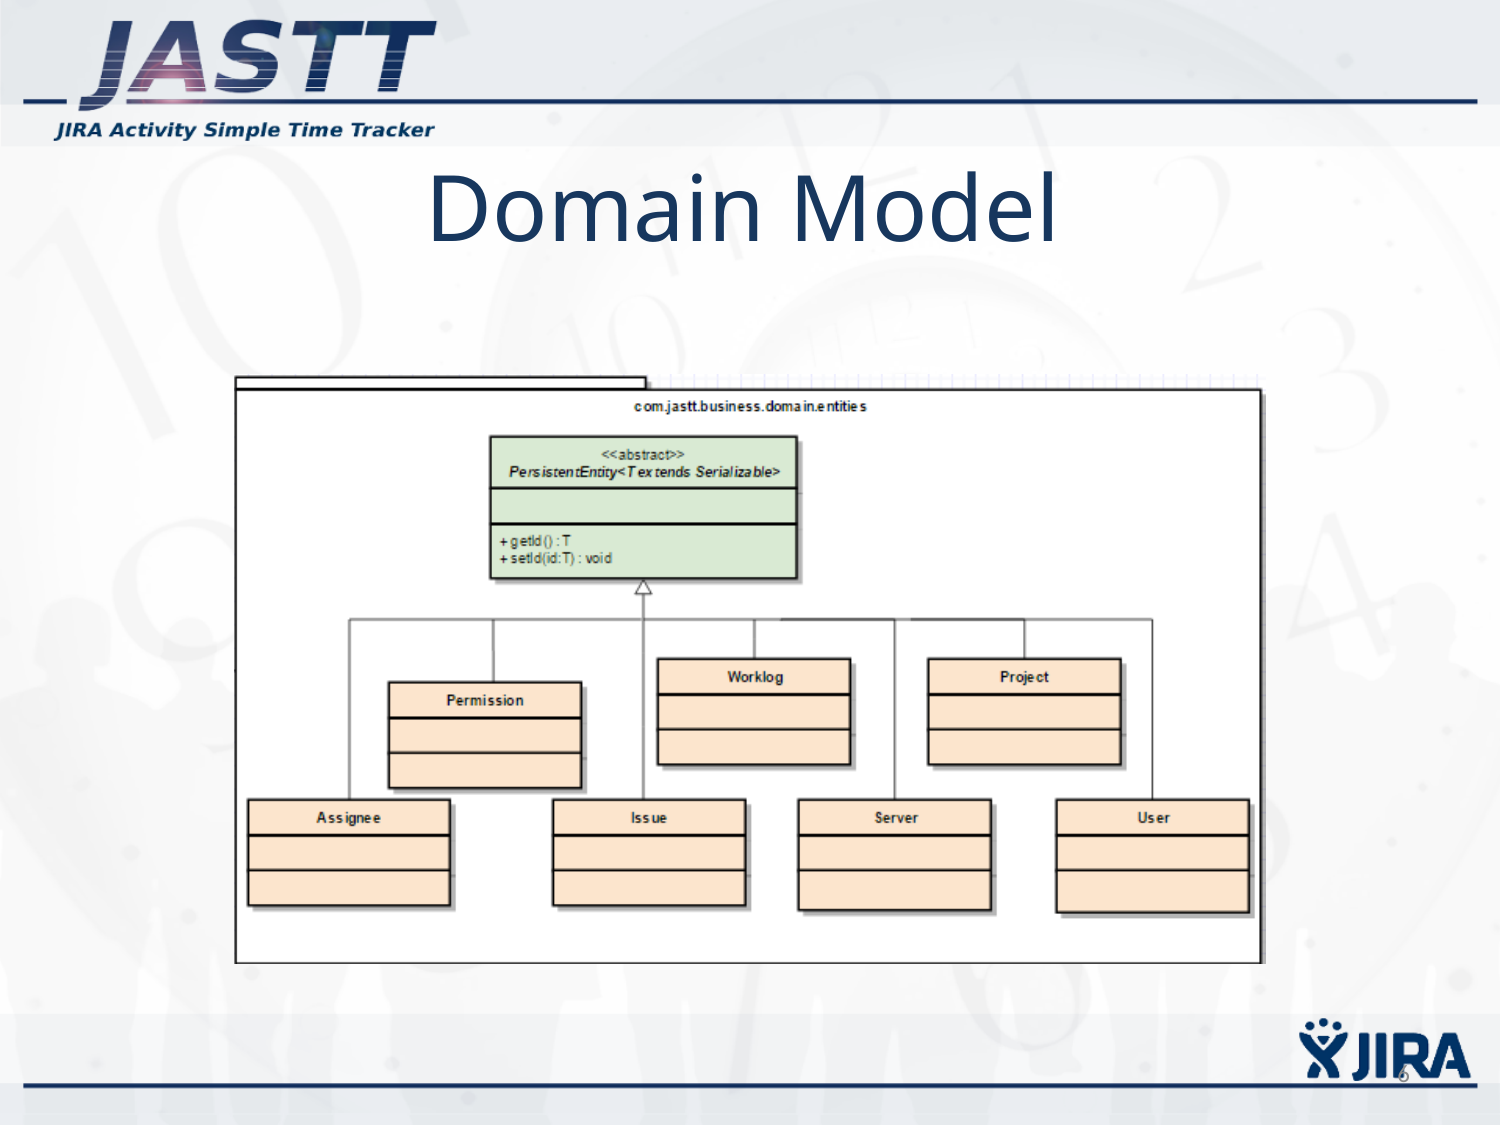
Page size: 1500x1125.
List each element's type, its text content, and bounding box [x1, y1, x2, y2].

text_box Domain Model [105, 128, 1381, 282]
picture [0, 0, 1500, 1125]
slide_number 6 [1074, 1042, 1425, 1103]
